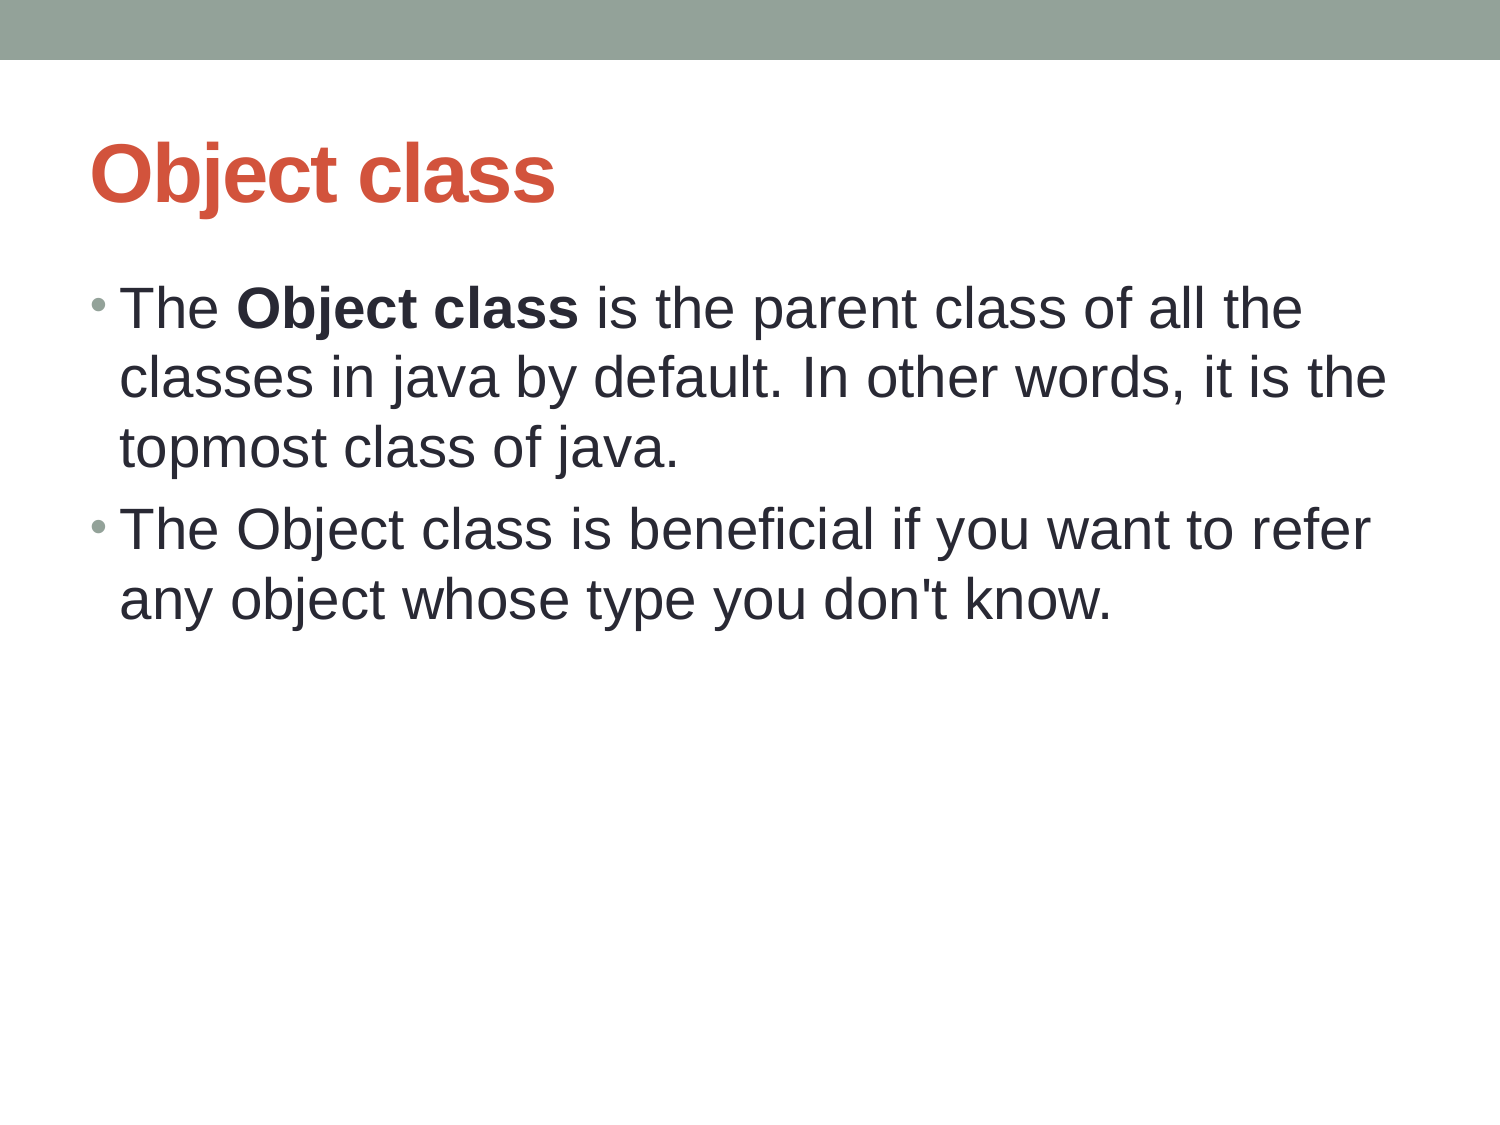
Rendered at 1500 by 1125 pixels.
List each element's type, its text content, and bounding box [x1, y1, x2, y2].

list The Object class is the parent class of all the classes in java by default. In other words, it is the topmost class of java. The Object class is beneficial if you want to refer any object whose type you don't know. [75, 262, 1425, 1063]
title Object class [75, 87, 1425, 250]
